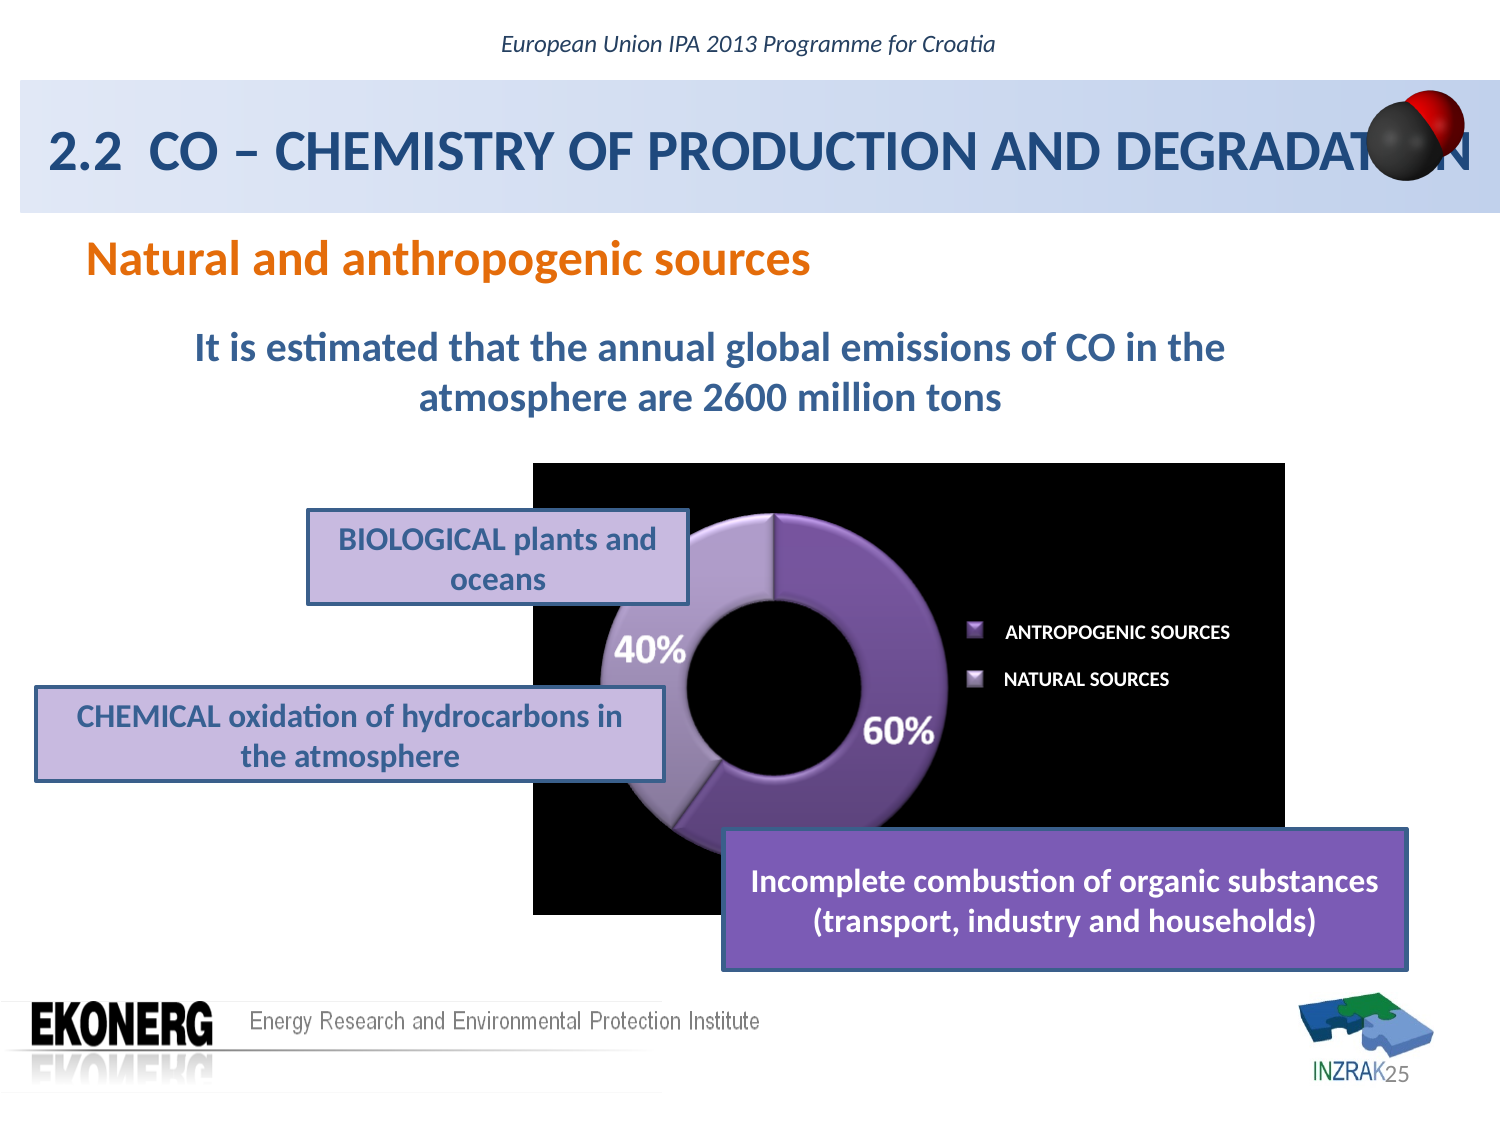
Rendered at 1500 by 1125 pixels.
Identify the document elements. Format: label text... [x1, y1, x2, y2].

picture [1345, 71, 1487, 202]
title 2.2 CO – CHEMISTRY OF PRODUCTION AND DEGRADATION [20, 80, 1500, 213]
text_box European Union IPA 2013 Programme for Croatia [0, 23, 1498, 71]
picture [532, 462, 1285, 915]
text_box It is estimated that the annual global emissions of CO in the atmosphere are 2600 million tons [128, 312, 1293, 428]
picture [1298, 992, 1434, 1088]
text_box Incomplete combustion of organic substances (transport, industry and households) [721, 827, 1409, 972]
text_box BIOLOGICAL plants and oceans [306, 508, 527, 606]
text_box CHEMICAL oxidation of hydrocarbons in the atmosphere [34, 685, 527, 783]
slide_number 25 [1074, 1042, 1425, 1103]
picture [0, 996, 783, 1095]
text_box Natural and anthropogenic sources [71, 218, 981, 294]
